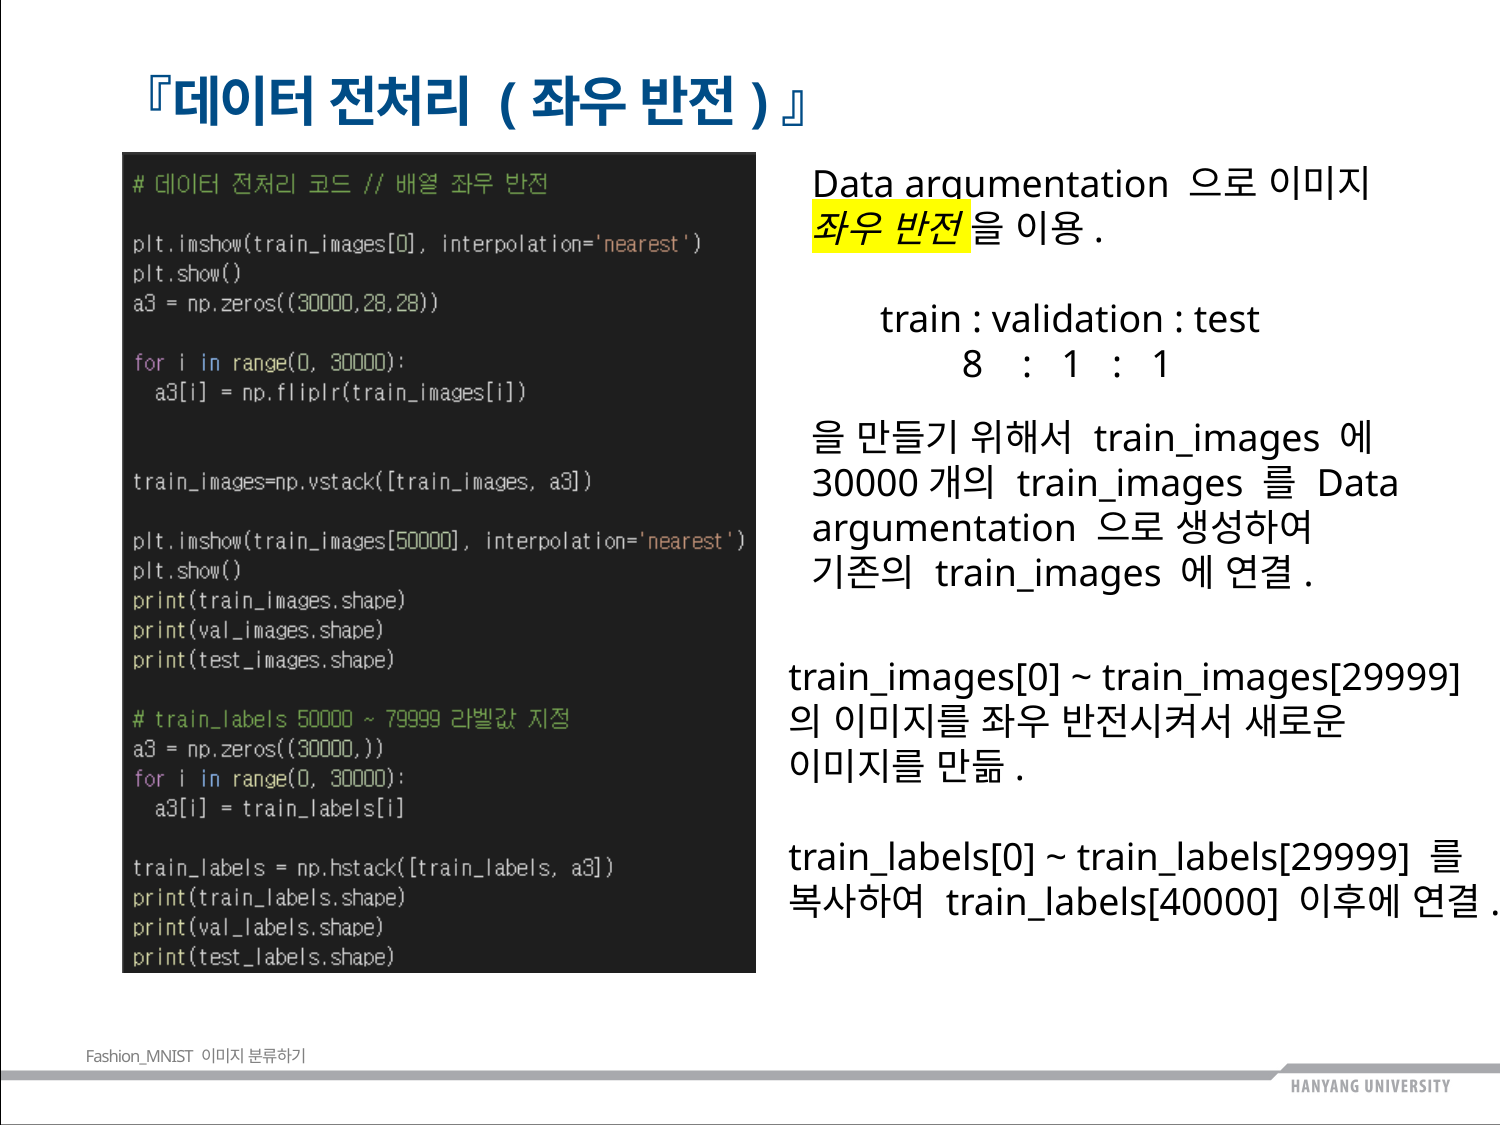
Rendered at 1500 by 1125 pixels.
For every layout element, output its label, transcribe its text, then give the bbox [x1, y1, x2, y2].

text_box Fashion_MNIST 이미지 분류하기 [70, 1038, 367, 1073]
text_box 을 만들기 위해서 train_images 에 30000개의 train_images 를 Data argumentation 으로 생성하여 기존의 train_images 에 연결. [797, 406, 1430, 602]
text_box train_images[0] ~ train_images[29999] 의 이미지를 좌우 반전시켜서 새로운 이미지를 만듦. train_labels[0] ~ train_labels[29999] 를 복사하여 train_labels[40000] 이후에 연결. [773, 645, 1500, 930]
picture [0, 0, 1500, 1125]
text_box 『데이터 전처리 (좌우 반전)』 [103, 59, 1117, 140]
text_box Data argumentation 으로 이미지 좌우 반전 을 이용. train : validation : test 8 : 1 : 1 [797, 152, 1430, 393]
